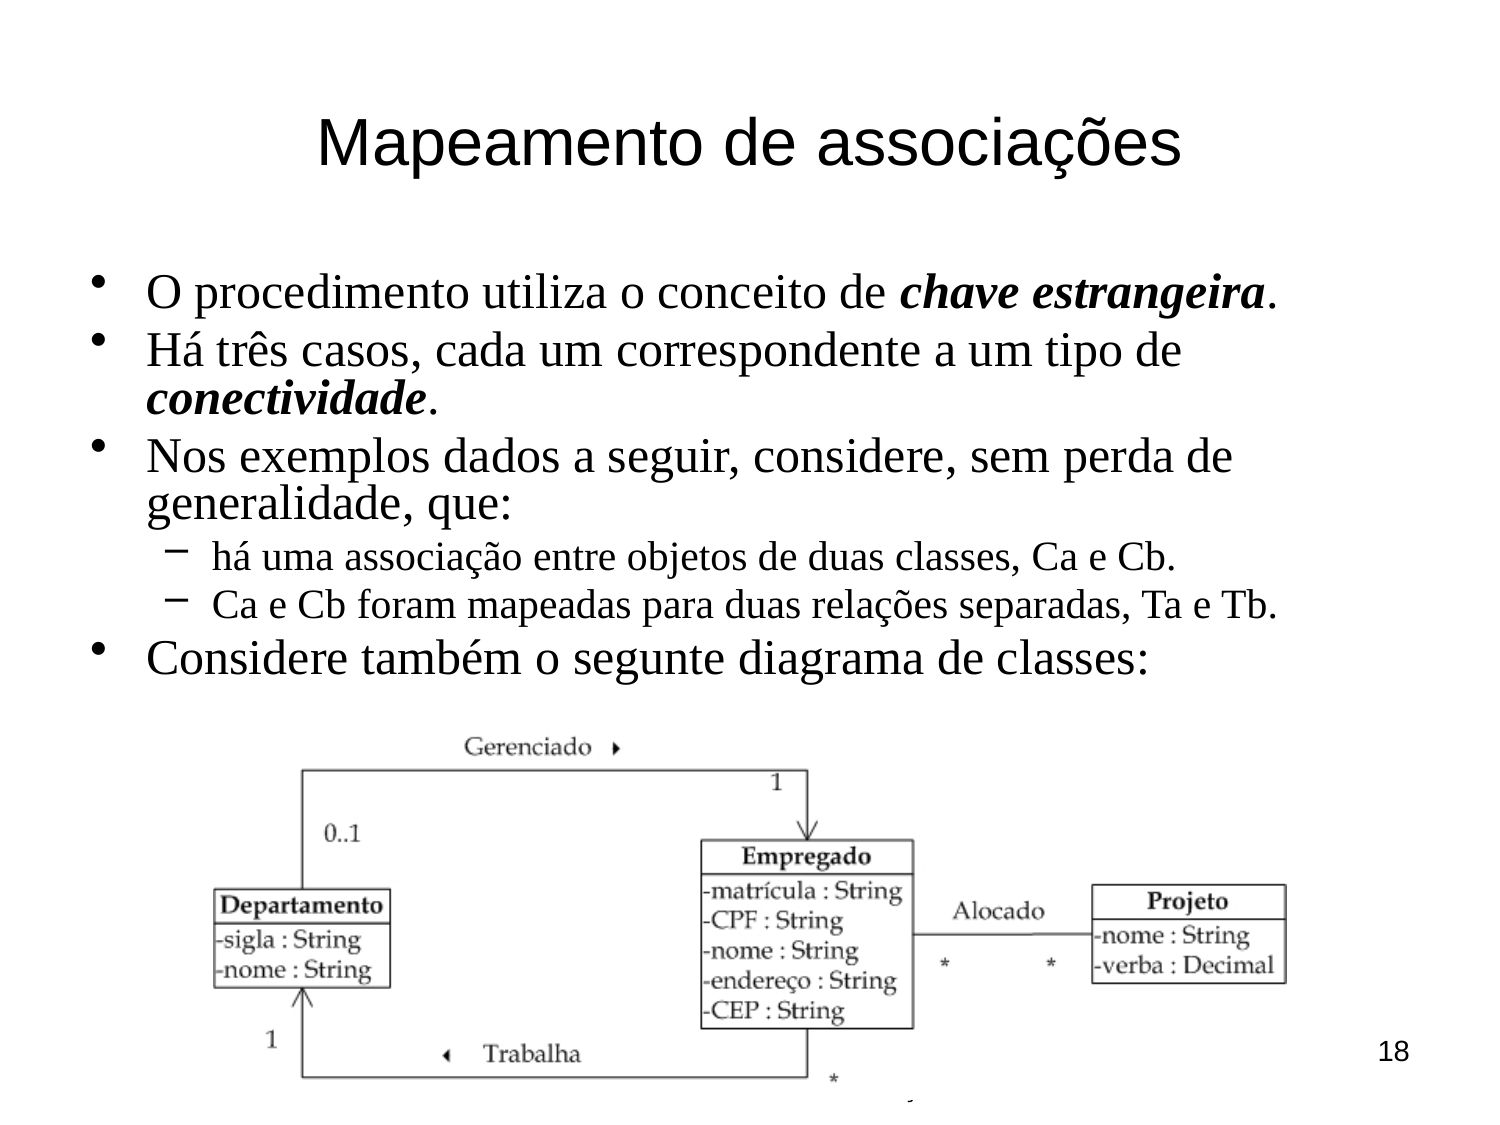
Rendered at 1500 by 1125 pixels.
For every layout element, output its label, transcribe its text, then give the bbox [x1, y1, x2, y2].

slide_number 18 [1292, 1024, 1426, 1103]
picture [213, 727, 1287, 1101]
list O procedimento utiliza o conceito de chave estrangeira. Há três casos, cada um correspondente a um tipo de conectividade. Nos exemplos dados a seguir, considere, sem perda de generalidade, que: há uma associação entre objetos de duas classes, Ca e Cb. Ca e Cb foram mapeadas para duas relações separadas, Ta e Tb. Considere também o segunte diagrama de classes: [74, 262, 1426, 1006]
title Mapeamento de associações [74, 44, 1426, 233]
